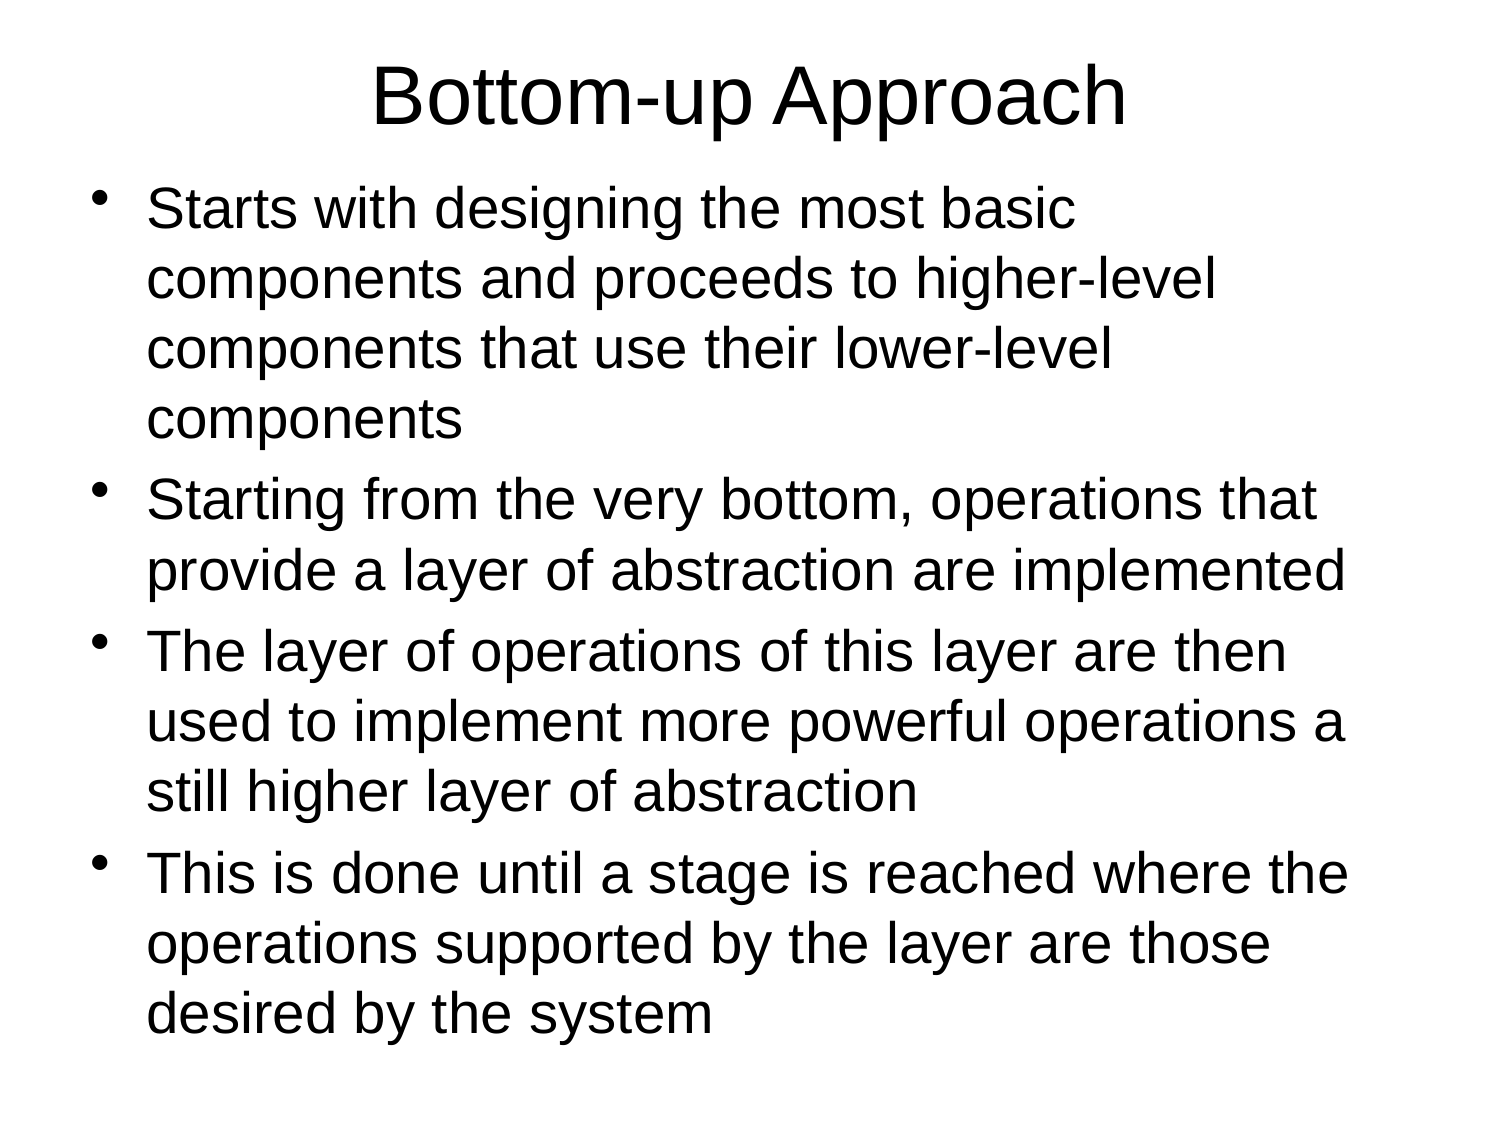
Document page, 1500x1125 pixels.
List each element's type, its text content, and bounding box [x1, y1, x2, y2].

title Bottom-up Approach [74, 44, 1426, 138]
list Starts with designing the most basic components and proceeds to higher-level components that use their lower-level components Starting from the very bottom, operations that provide a layer of abstraction are implemented The layer of operations of this layer are then used to implement more powerful operations a still higher layer of abstraction This is done until a stage is reached where the operations supported by the layer are those desired by the system [74, 162, 1426, 1076]
